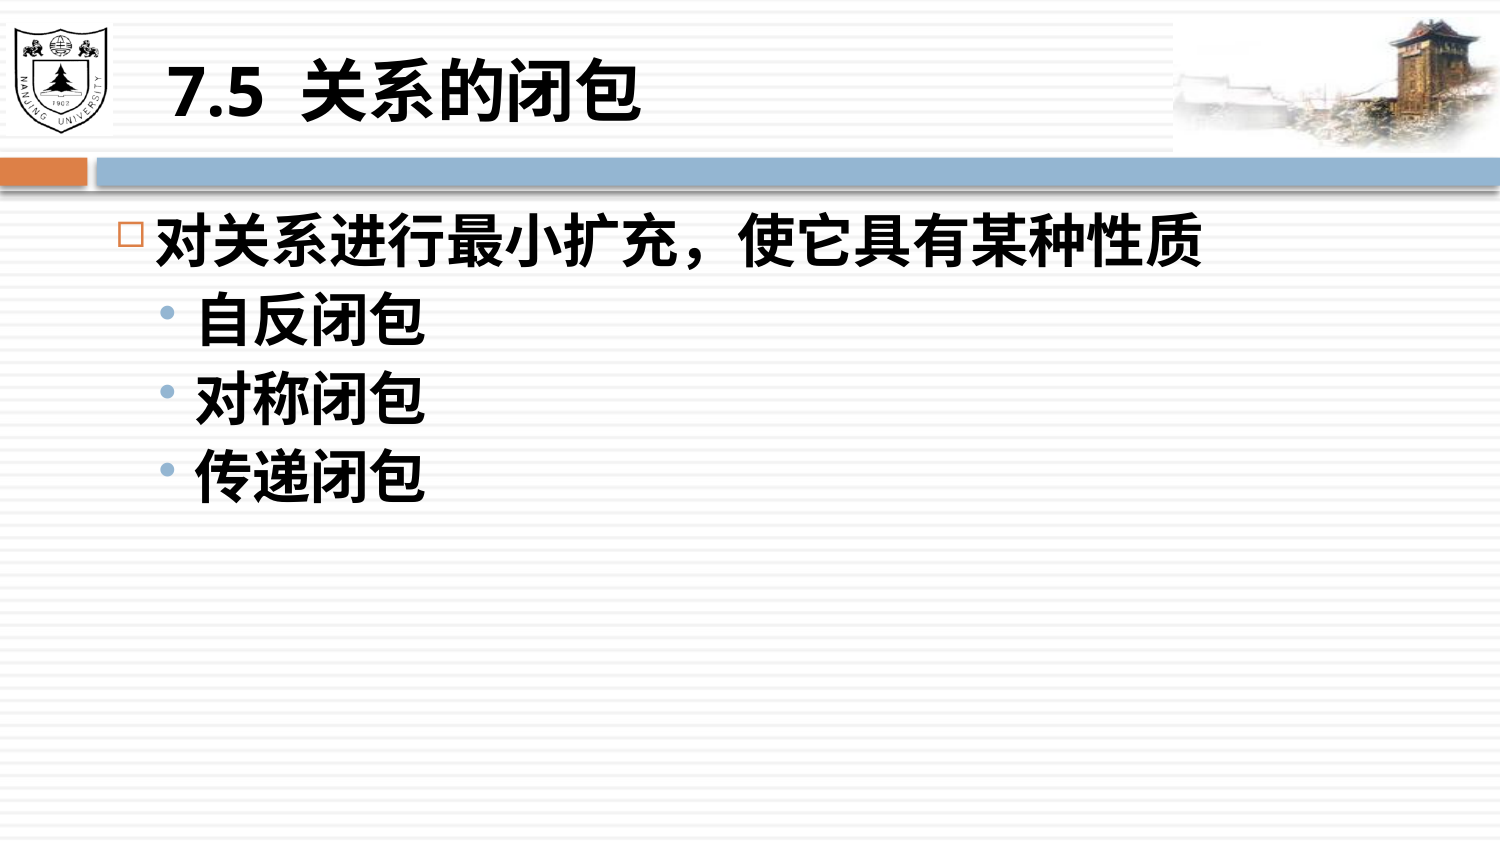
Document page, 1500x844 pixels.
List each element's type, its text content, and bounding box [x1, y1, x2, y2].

picture [0, 192, 1500, 844]
list 对关系进行最小扩充，使它具有某种性质 自反闭包 对称闭包 传递闭包 [100, 196, 1438, 750]
title 7.5 关系的闭包 [152, 28, 1353, 150]
picture [0, 0, 1500, 153]
